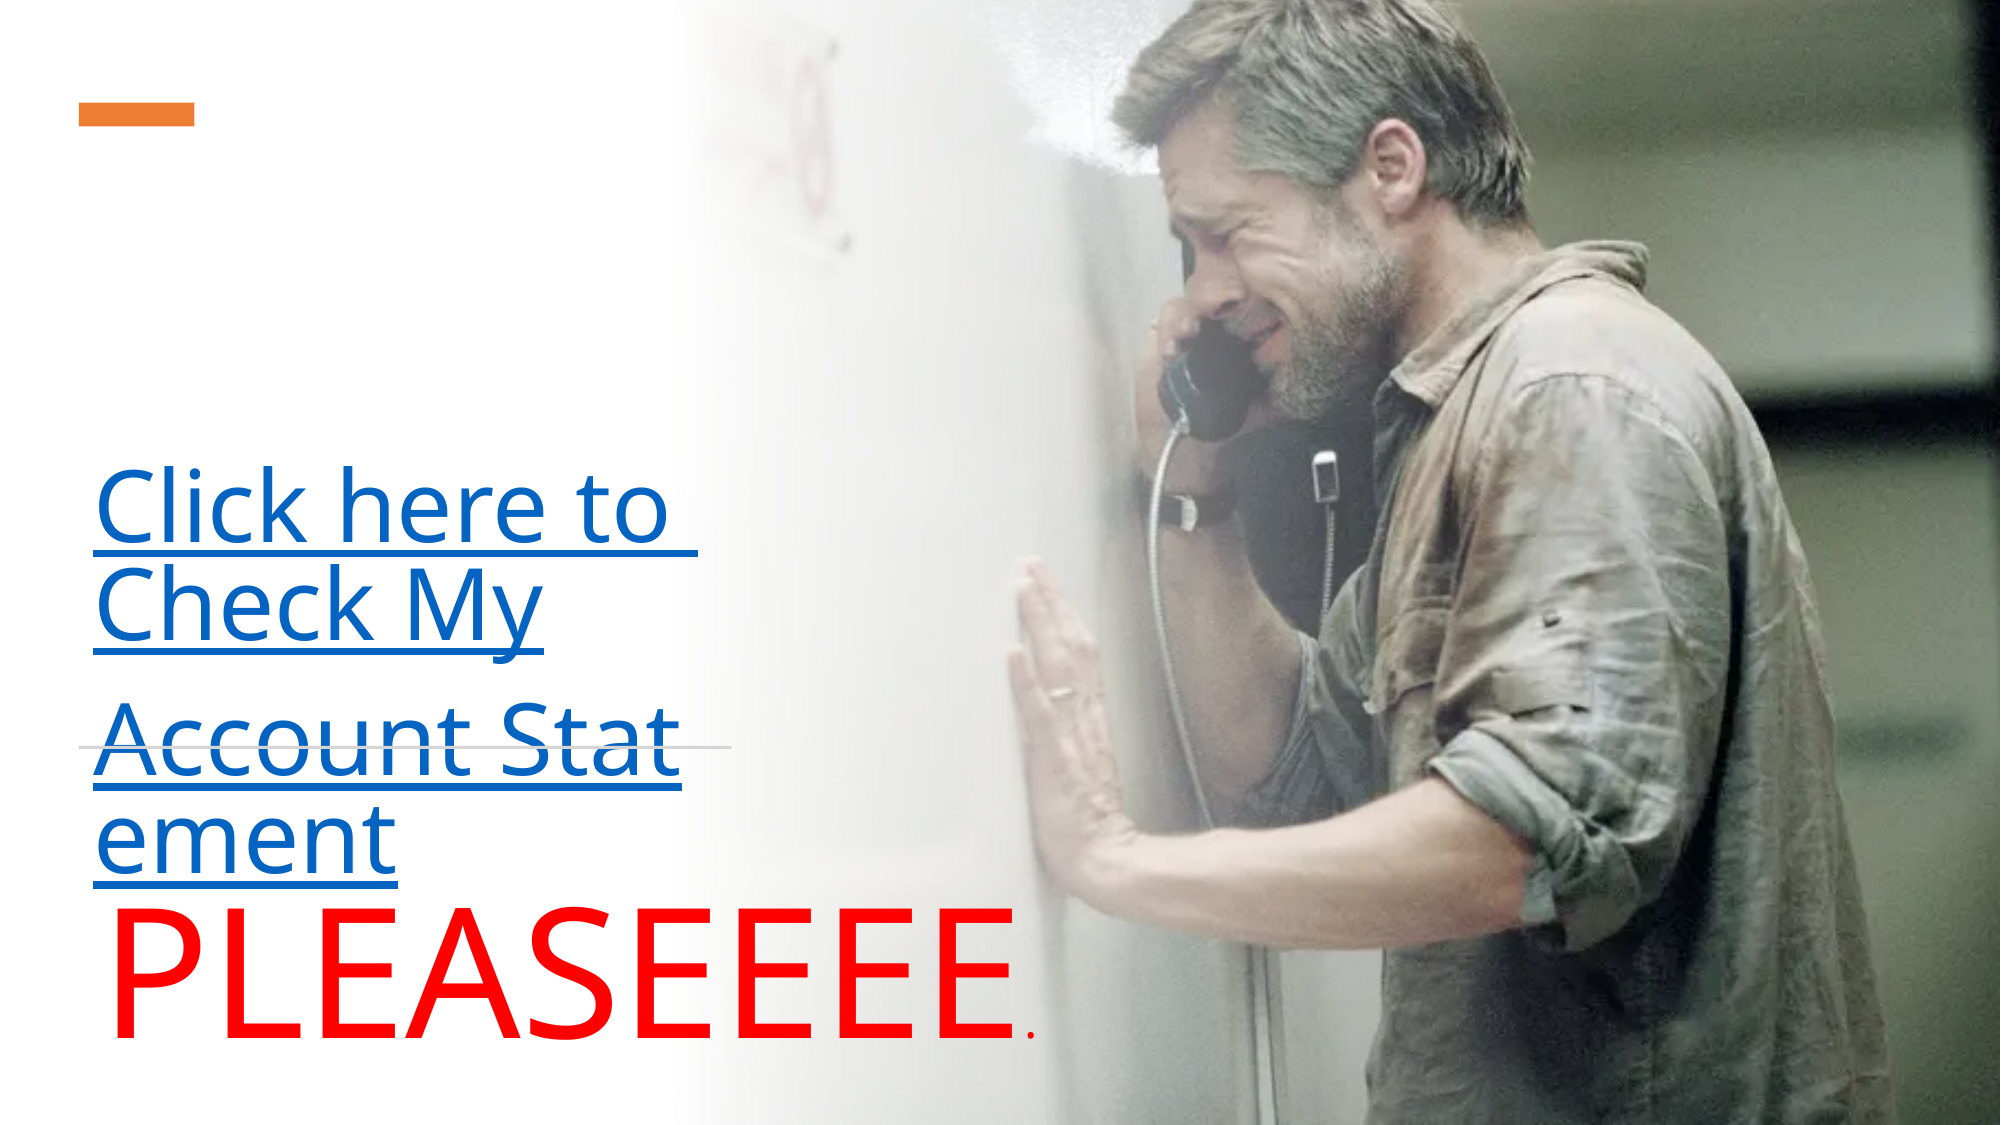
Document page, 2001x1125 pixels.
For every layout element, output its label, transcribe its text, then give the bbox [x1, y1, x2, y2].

picture [577, 0, 2000, 1125]
text_box [0, 0, 577, 1125]
text_box [78, 745, 577, 750]
text_box Click here to Check My Account Statement [78, 184, 577, 710]
text_box [78, 102, 195, 128]
text_box PLEASEEEE. [85, 866, 577, 1093]
